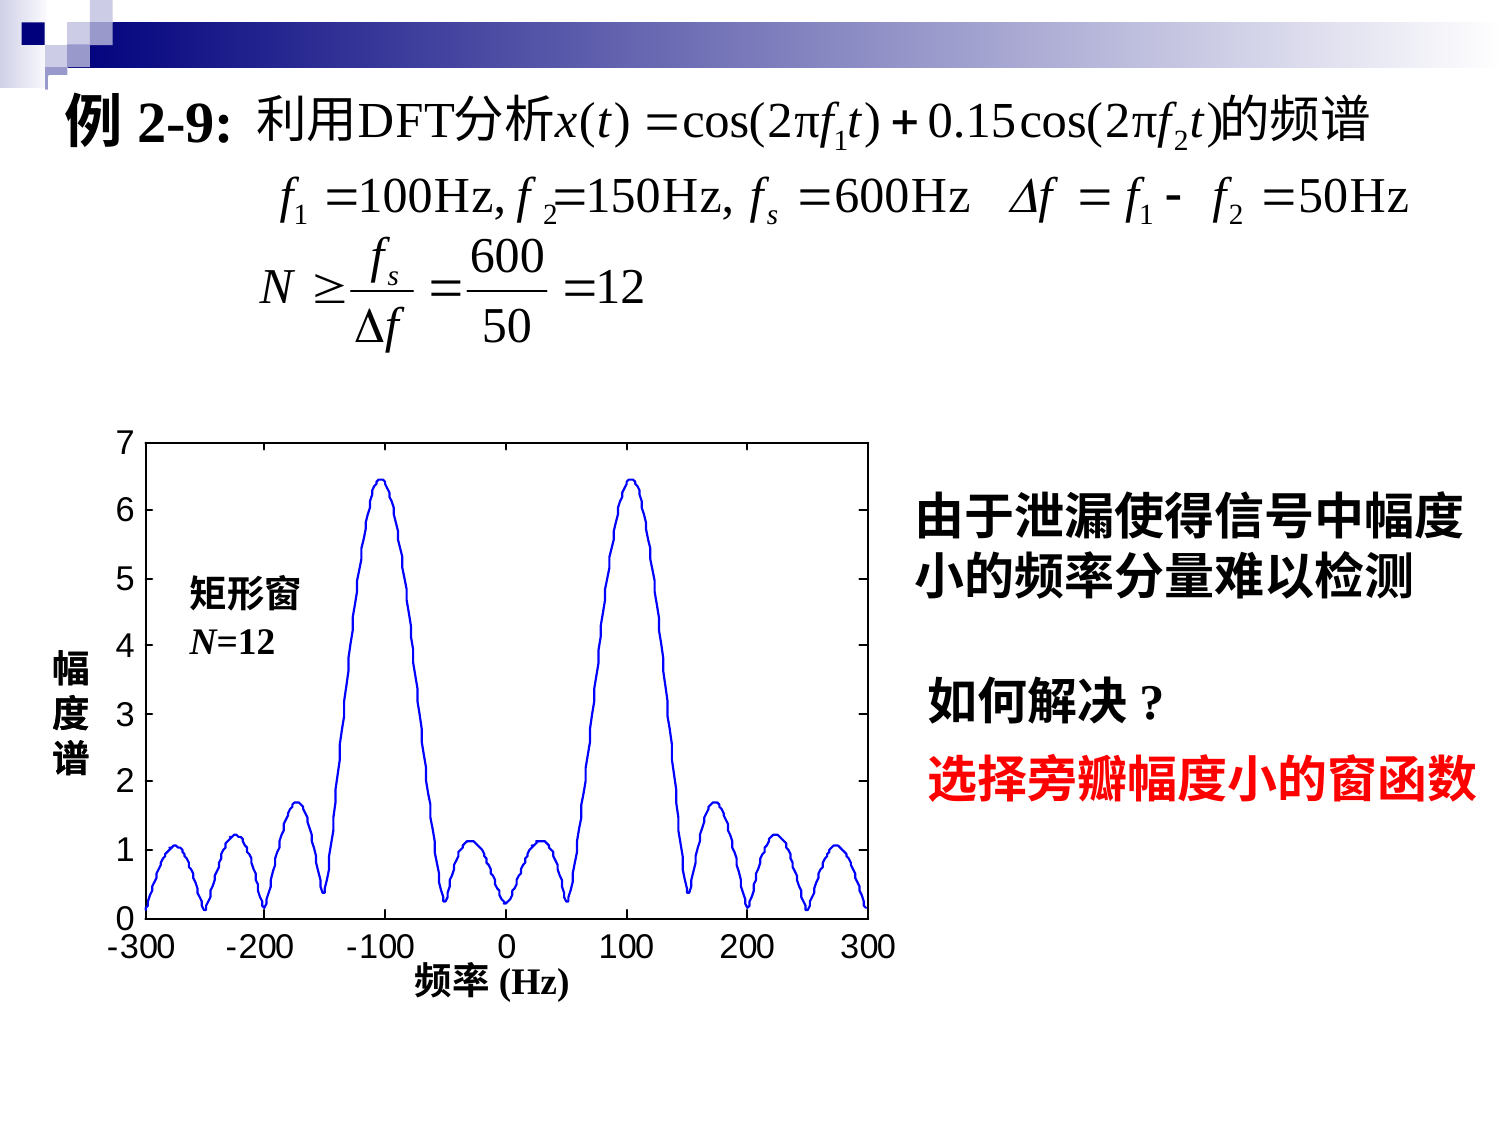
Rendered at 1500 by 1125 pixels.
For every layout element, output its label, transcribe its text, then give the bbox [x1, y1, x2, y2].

text_box 如何解决? [962, 662, 1325, 738]
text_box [262, 161, 981, 238]
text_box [249, 224, 655, 363]
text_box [999, 161, 1418, 234]
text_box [24, 399, 957, 1011]
text_box 例2-9: [48, 75, 252, 164]
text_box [249, 87, 1380, 160]
text_box 由于泄漏使得信号中幅度小的频率分量难以检测 [962, 477, 1500, 613]
text_box 选择旁瓣幅度小的窗函数 [962, 739, 1500, 815]
